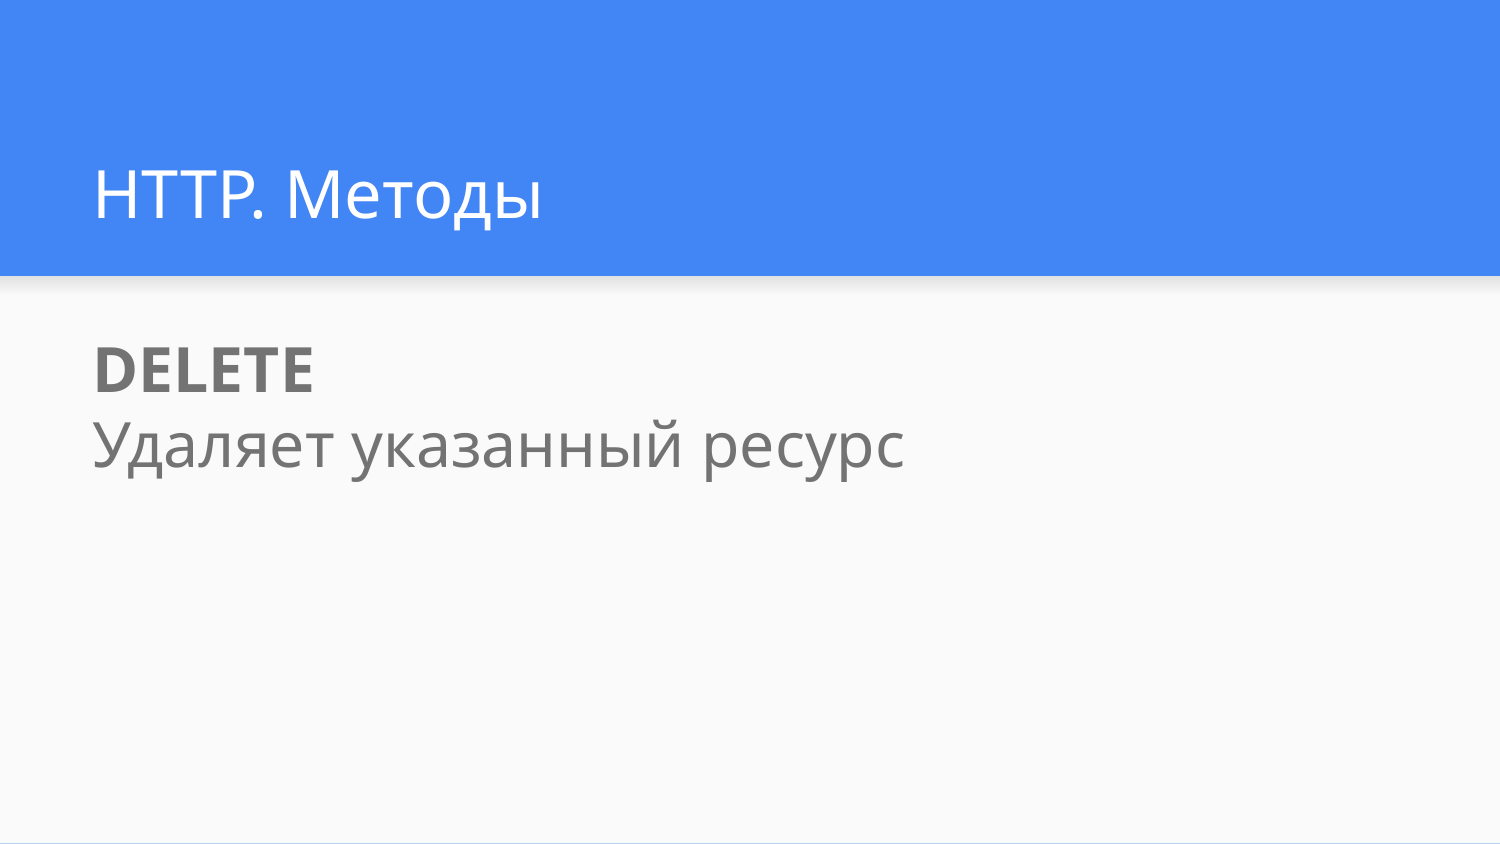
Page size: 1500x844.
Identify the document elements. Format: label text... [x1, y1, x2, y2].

list DELETE Удаляет указанный ресурс [77, 314, 1427, 760]
title HTTP. Методы [77, 121, 1427, 248]
